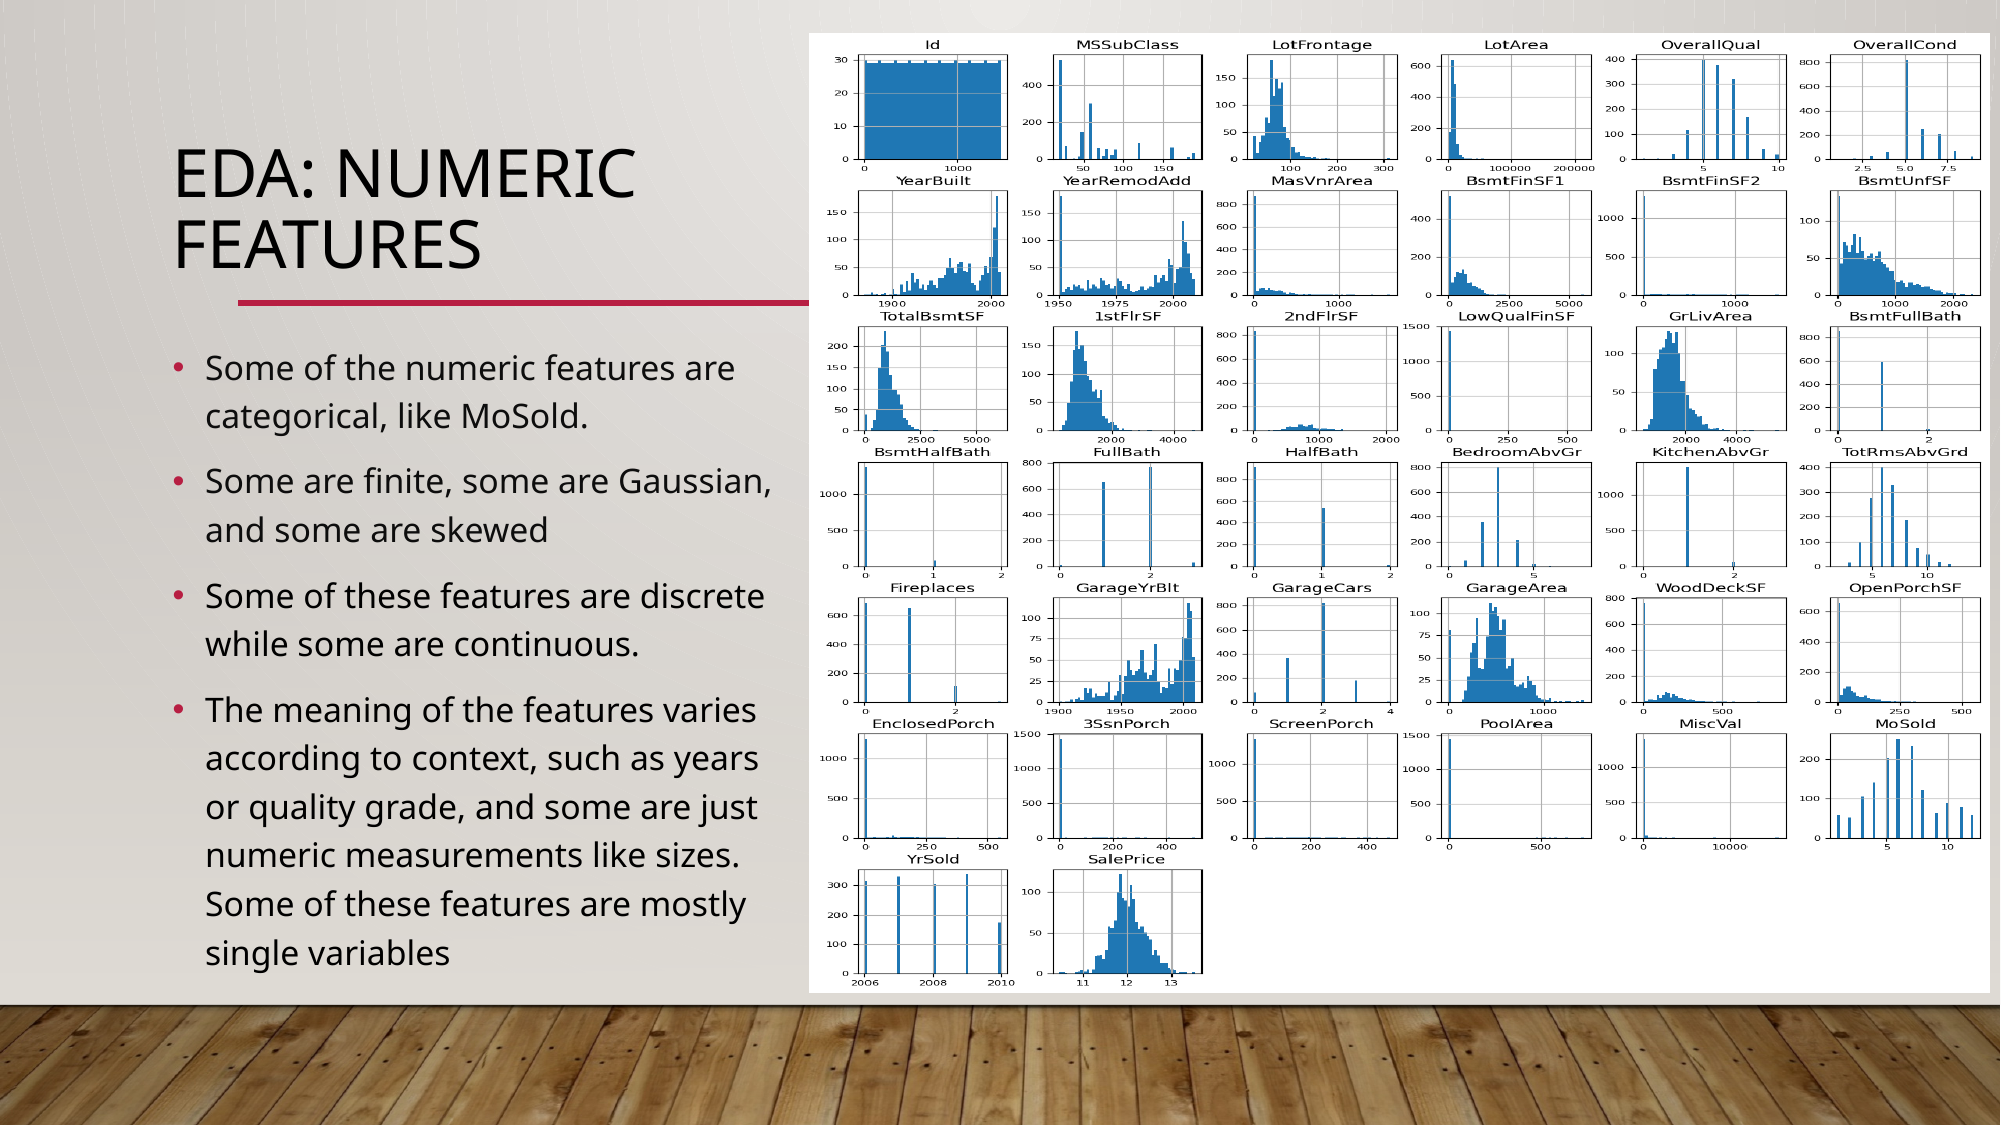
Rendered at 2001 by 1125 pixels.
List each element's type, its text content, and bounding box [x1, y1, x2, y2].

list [809, 33, 1990, 994]
picture [0, 1005, 2000, 1125]
title EDA: numeric features [157, 131, 729, 305]
text_box Some of the numeric features are categorical, like MoSold. Some are finite, some are Gaussian, and some are skewed Some of these features are discrete while some are continuous. The meaning of the features varies according to context, such as years or quality grade, and some are just numeric measurements like sizes. Some of these features are mostly single variables [157, 330, 809, 993]
